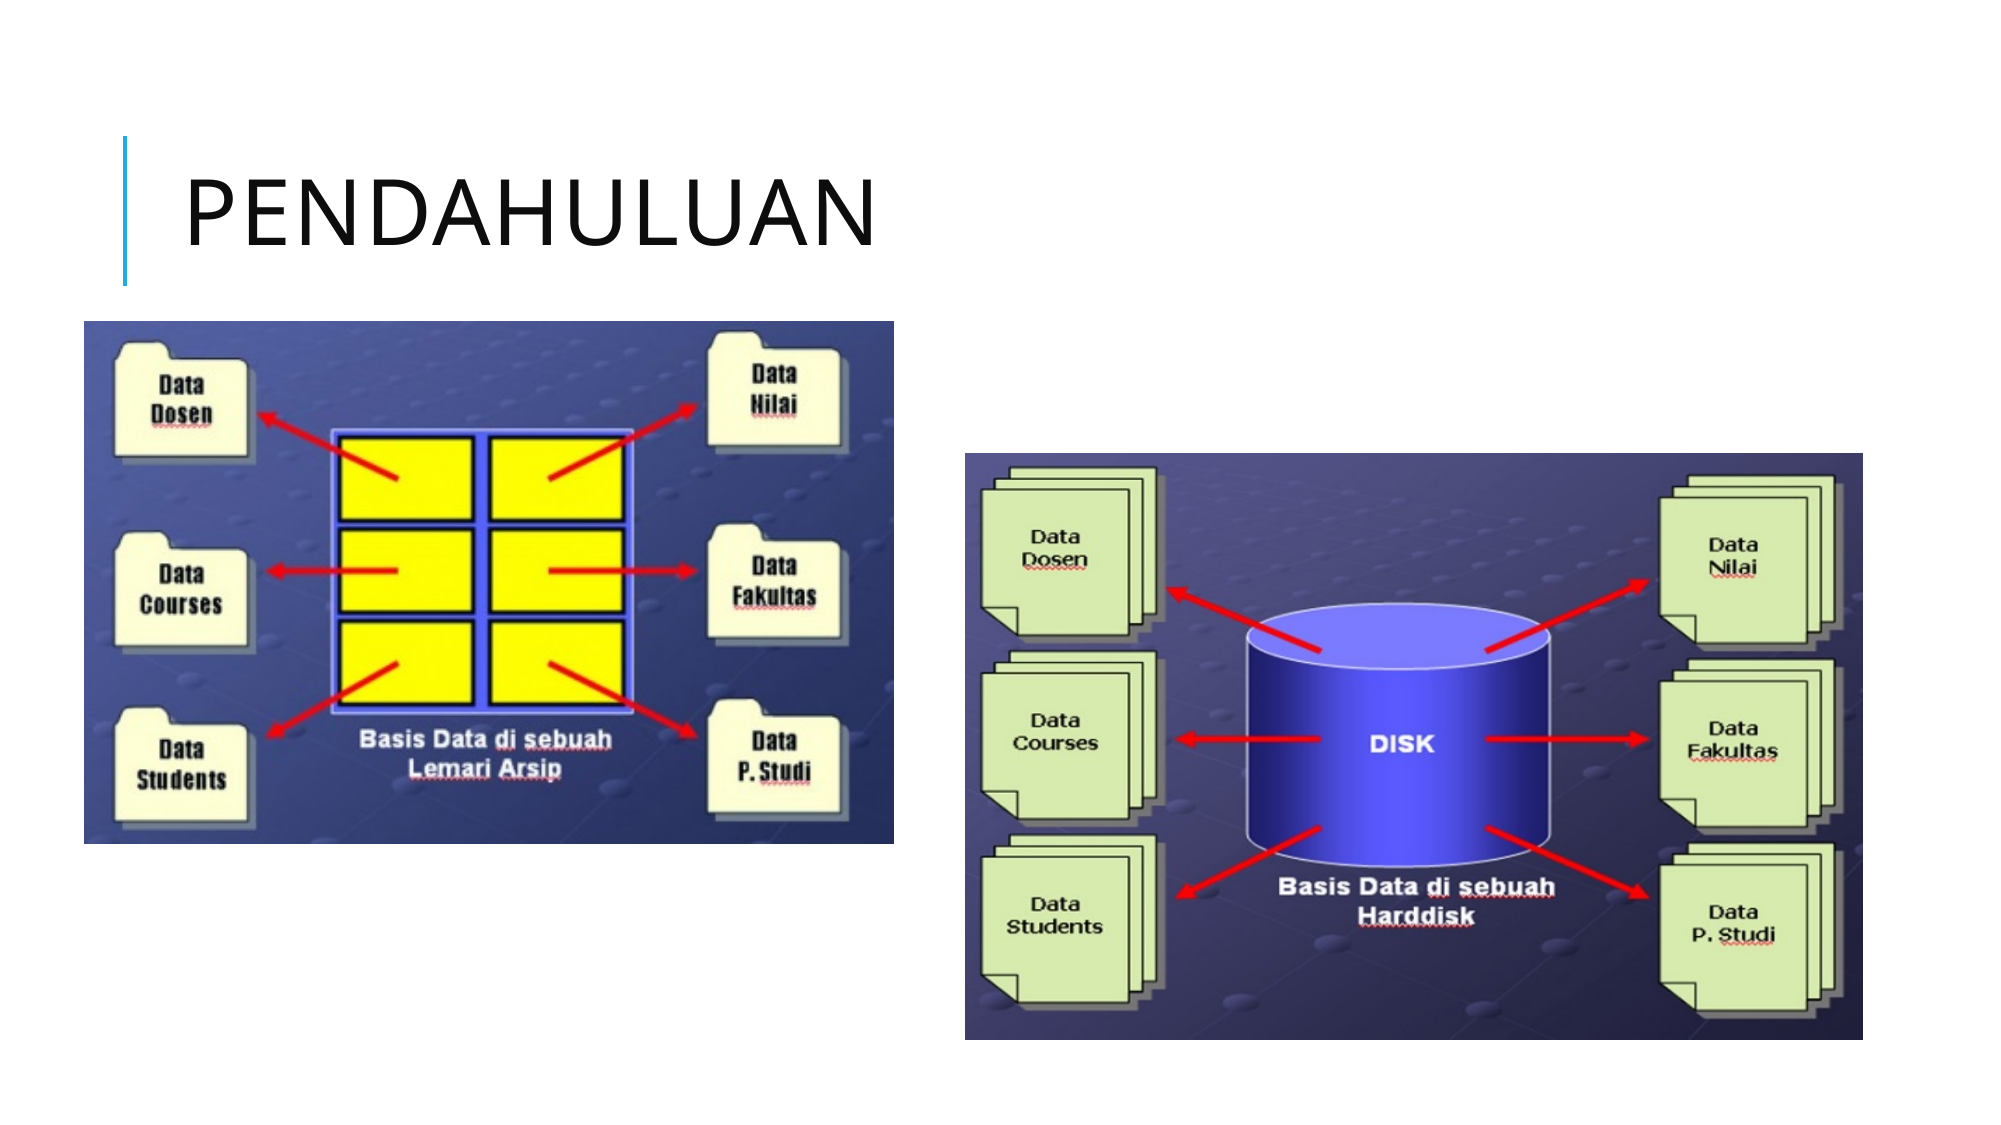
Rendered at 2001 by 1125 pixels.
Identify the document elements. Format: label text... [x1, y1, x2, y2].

picture [964, 453, 1863, 1040]
picture [84, 321, 895, 845]
title Pendahuluan [168, 96, 1763, 342]
